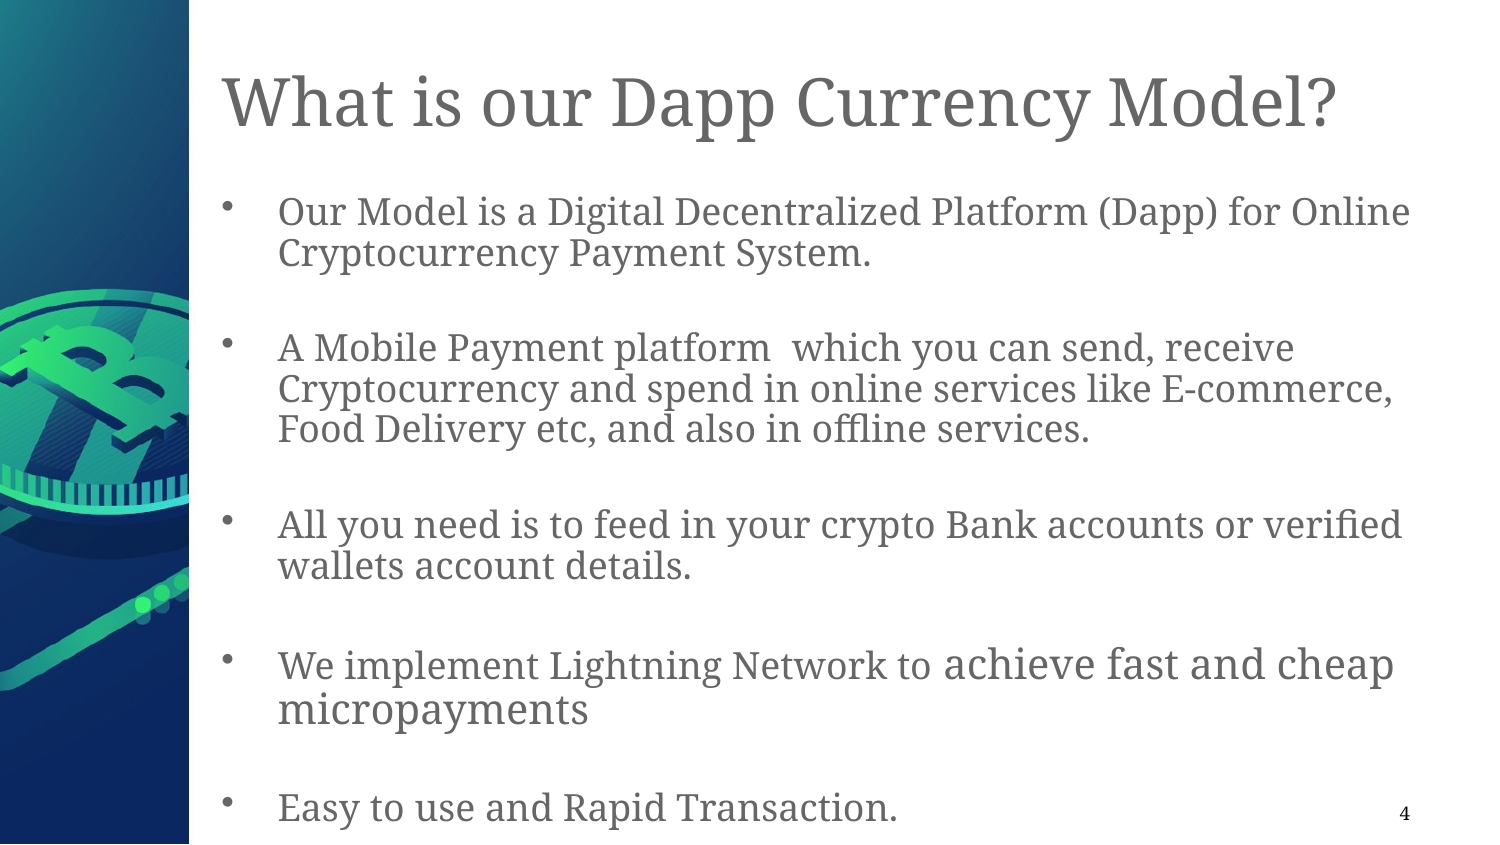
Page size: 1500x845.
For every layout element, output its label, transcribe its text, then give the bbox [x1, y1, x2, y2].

list Our Model is a Digital Decentralized Platform (Dapp) for Online Cryptocurrency Payment System. A Mobile Payment platform which you can send, receive Cryptocurrency and spend in online services like E-commerce, Food Delivery etc, and also in offline services. All you need is to feed in your crypto Bank accounts or verified wallets account details. We implement Lightning Network to achieve fast and cheap micropayments Easy to use and Rapid Transaction. [206, 185, 1436, 783]
picture [0, 0, 1500, 844]
slide_number 4 [1074, 794, 1425, 828]
title What is our Dapp Currency Model? [206, 55, 1436, 143]
